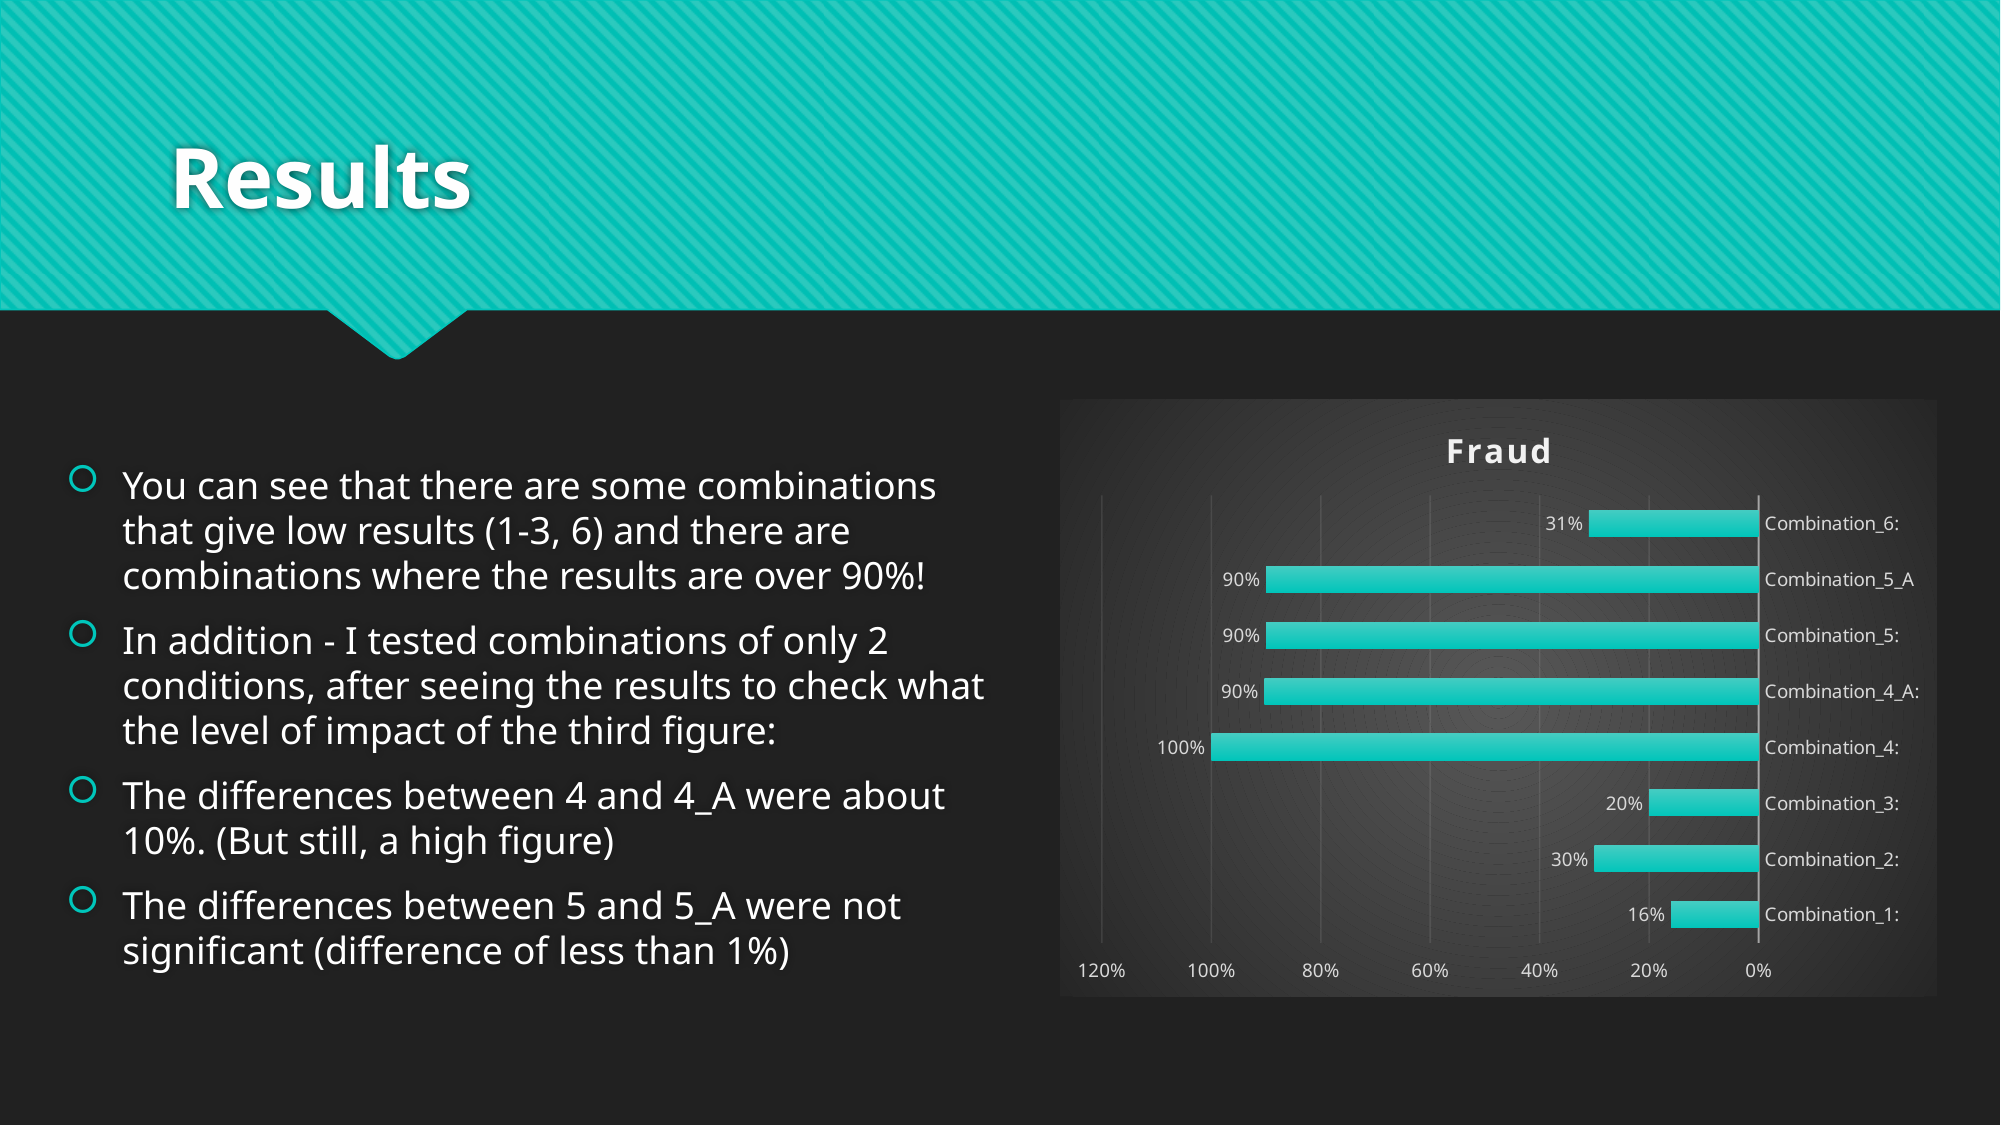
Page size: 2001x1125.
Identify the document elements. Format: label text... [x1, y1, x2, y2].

list You can see that there are some combinations that give low results (1-3, 6) and there are combinations where the results are over 90%! In addition - I tested combinations of only 2 conditions, after seeing the results to check what the level of impact of the third figure: The differences between 4 and 4_A were about 10%. (But still, a high figure) The differences between 5 and 5_A were not significant (difference of less than 1%) [50, 418, 1027, 1015]
chart [1059, 399, 1938, 997]
title Results [132, 73, 1868, 233]
